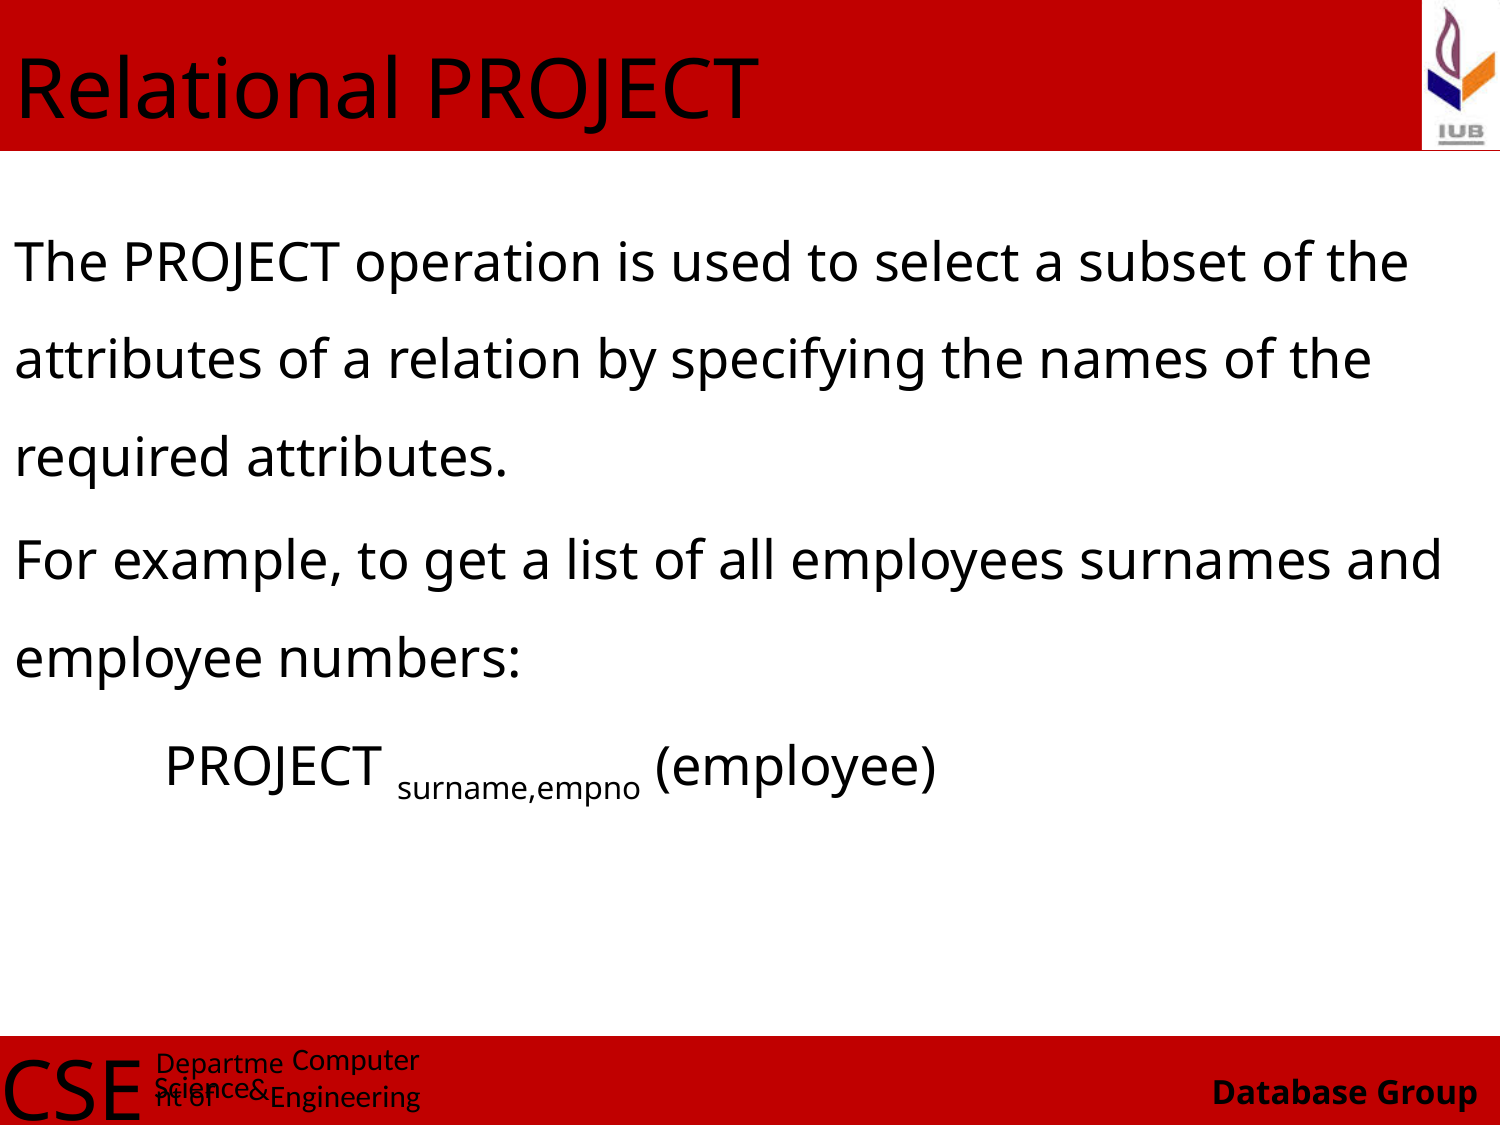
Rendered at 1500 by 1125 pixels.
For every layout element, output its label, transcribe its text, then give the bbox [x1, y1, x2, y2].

list The PROJECT operation is used to select a subset of the attributes of a relation by specifying the names of the required attributes. For example, to get a list of all employees surnames and employee numbers: PROJECT surname,empno (employee) [0, 187, 1500, 1038]
title Relational PROJECT [0, 0, 1500, 150]
